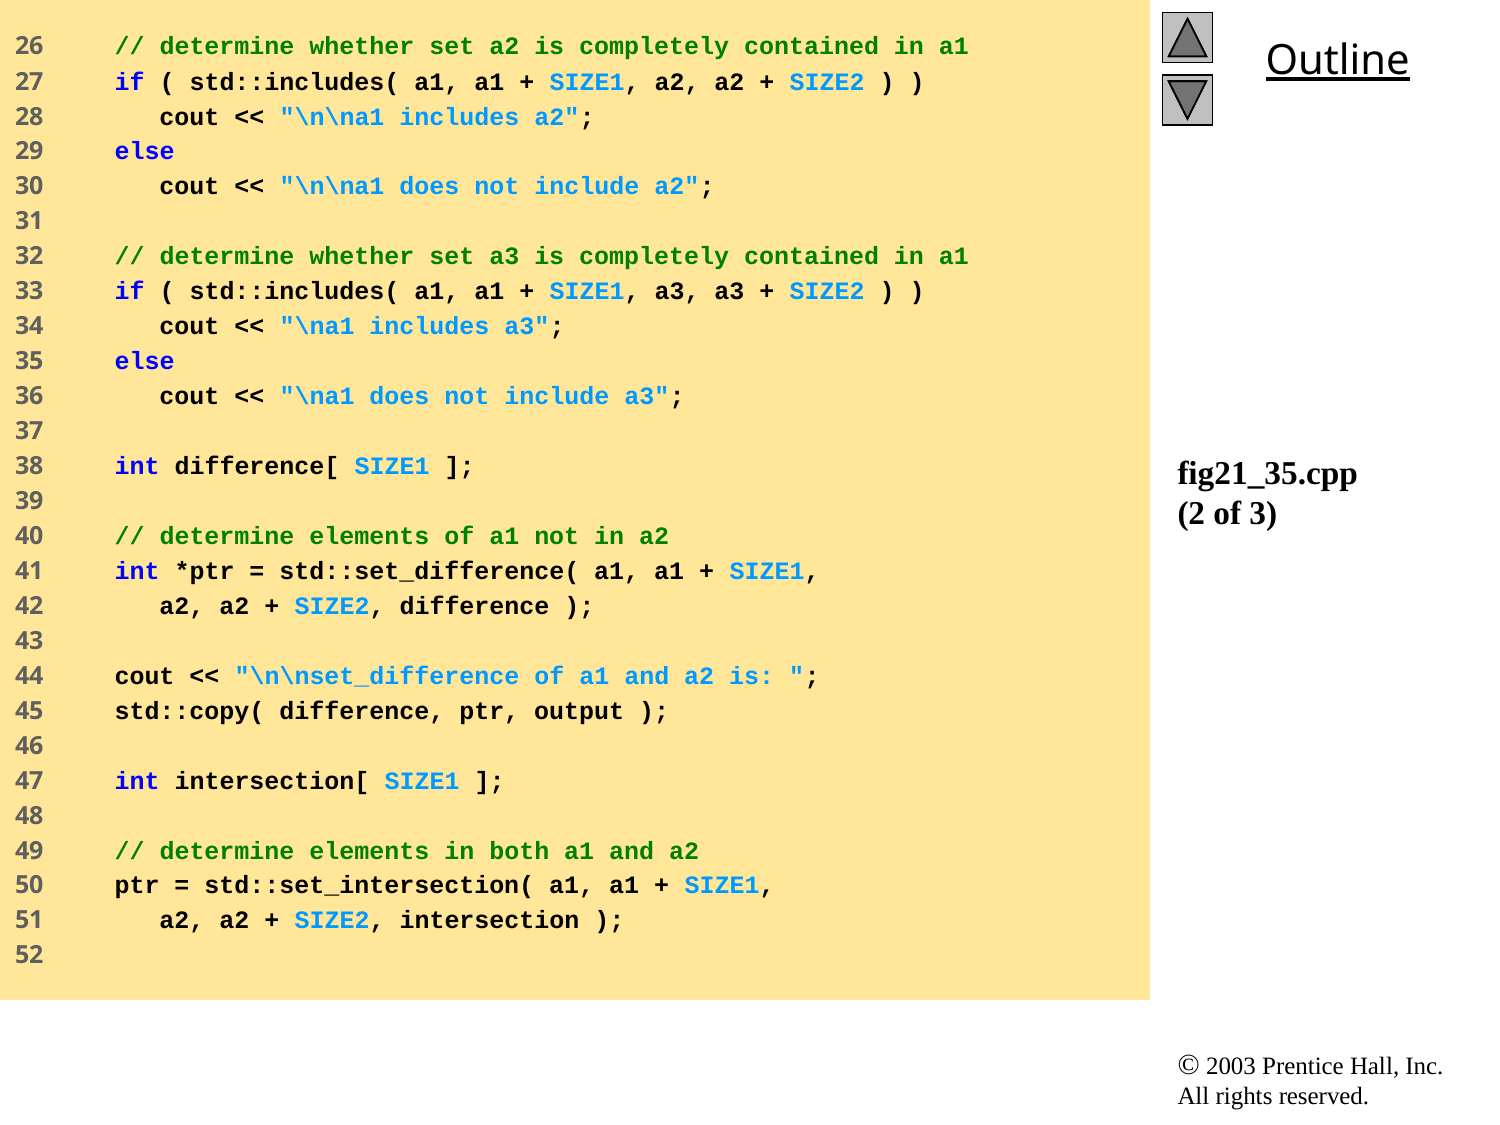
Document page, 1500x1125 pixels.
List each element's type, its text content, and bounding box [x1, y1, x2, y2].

subtitle 26 // determine whether set a2 is completely contained in a1 27 if ( std::includes( a1, a1 + SIZE1, a2, a2 + SIZE2 ) ) 28 cout << "\n\na1 includes a2"; 29 else 30 cout << "\n\na1 does not include a2"; 31 32 // determine whether set a3 is completely contained in a1 33 if ( std::includes( a1, a1 + SIZE1, a3, a3 + SIZE2 ) ) 34 cout << "\na1 includes a3"; 35 else 36 cout << "\na1 does not include a3"; 37 38 int difference[ SIZE1 ]; 39 40 // determine elements of a1 not in a2 41 int *ptr = std::set_difference( a1, a1 + SIZE1, 42 a2, a2 + SIZE2, difference ); 43 44 cout << "\n\nset_difference of a1 and a2 is: "; 45 std::copy( difference, ptr, output ); 46 47 int intersection[ SIZE1 ]; 48 49 // determine elements in both a1 and a2 50 ptr = std::set_intersection( a1, a1 + SIZE1, 51 a2, a2 + SIZE2, intersection ); 52 [0, 0, 1150, 1000]
title fig21_35.cpp (2 of 3) [1162, 137, 1500, 925]
